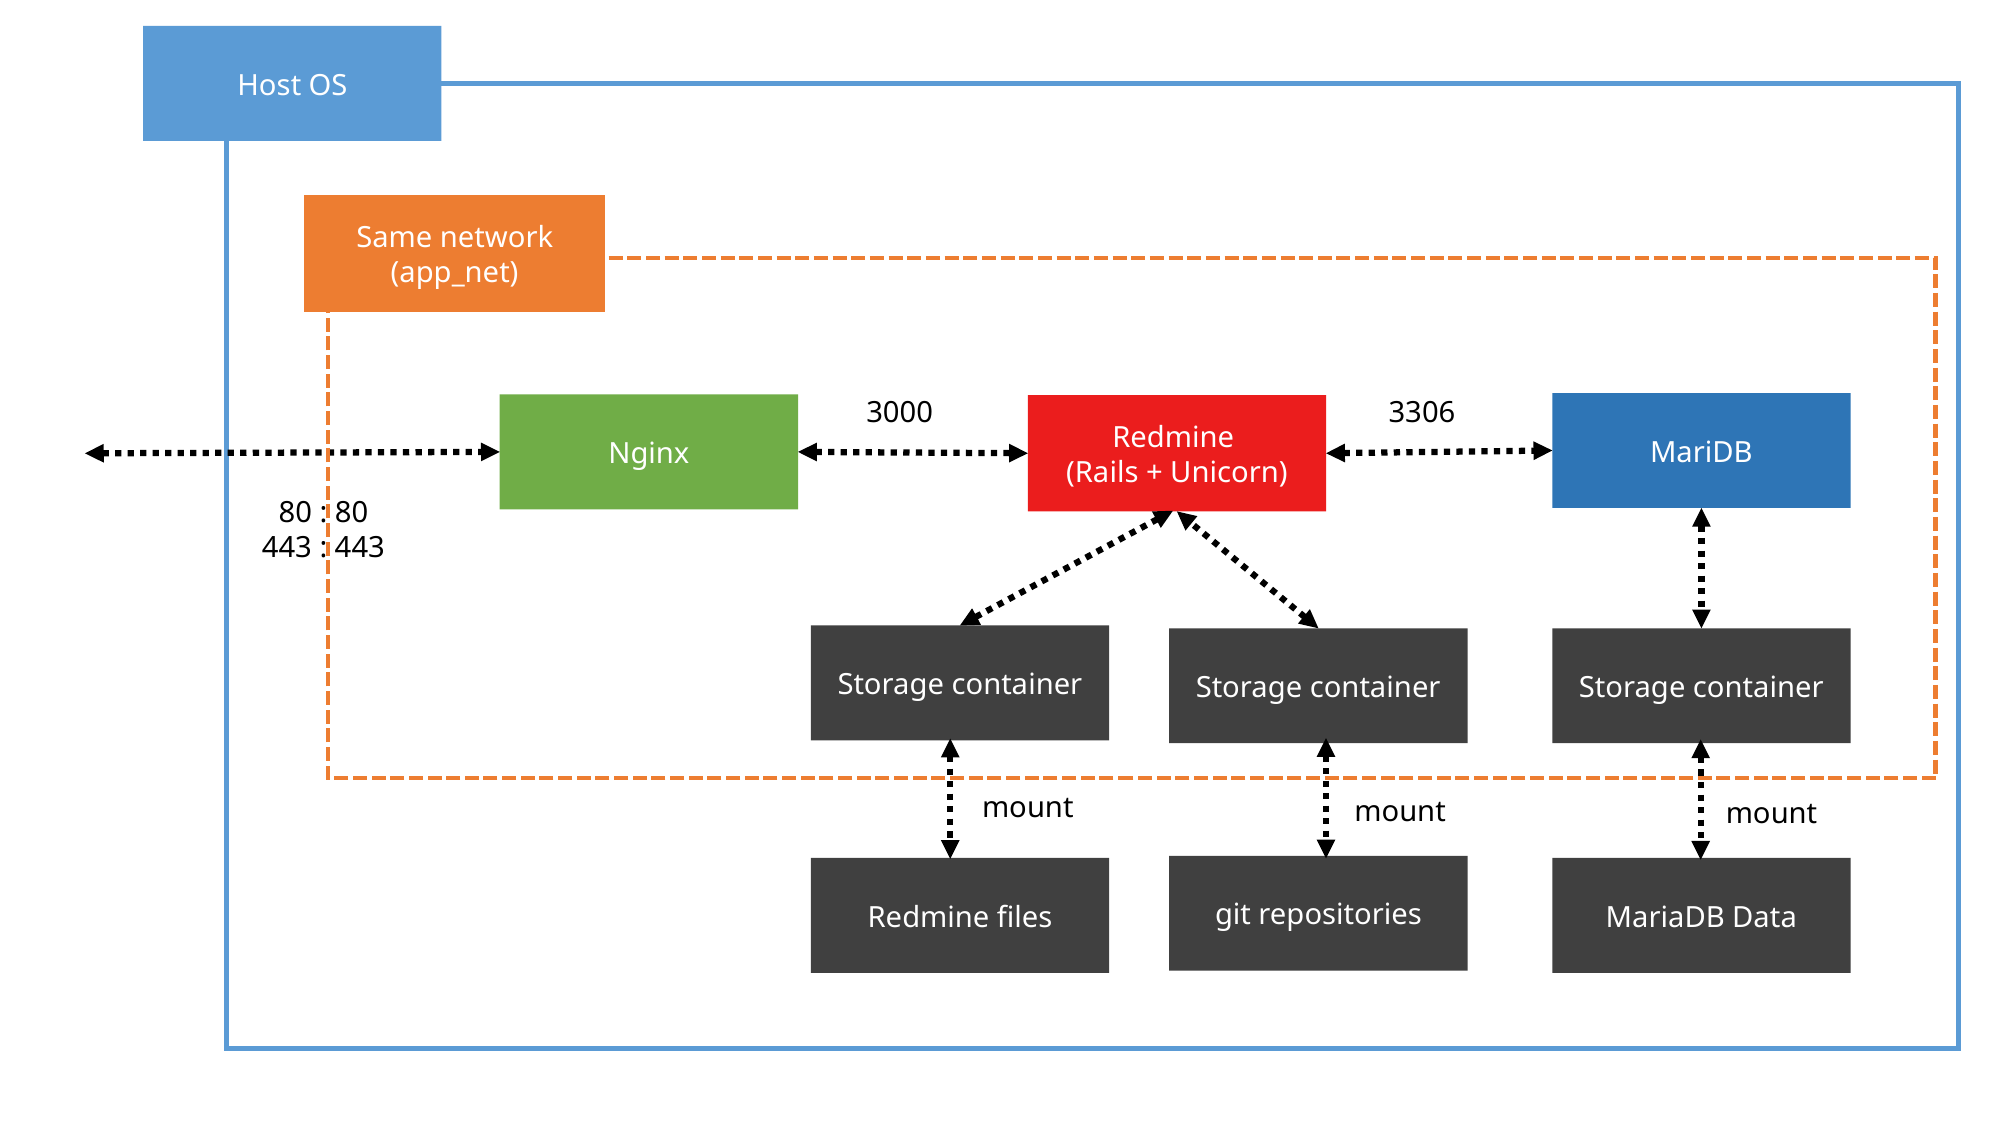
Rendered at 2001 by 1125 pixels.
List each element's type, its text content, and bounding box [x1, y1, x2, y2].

text_box mount [951, 779, 1107, 847]
text_box Same network (app_net) [304, 195, 605, 312]
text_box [959, 510, 1173, 626]
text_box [1176, 511, 1319, 629]
text_box Host OS [142, 25, 443, 142]
text_box mount [1692, 779, 1700, 840]
text_box [327, 257, 1937, 779]
text_box git repositories [1168, 855, 1469, 972]
text_box mount [1326, 769, 1479, 851]
text_box mount [1701, 779, 1851, 853]
text_box 80 : 80 443 : 443 [221, 487, 426, 569]
text_box MariaDB Data [1551, 857, 1852, 974]
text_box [1326, 450, 1553, 454]
text_box mount [1321, 769, 1325, 851]
text_box Docker image [226, 82, 1959, 1049]
text_box Redmine files [810, 857, 1110, 974]
